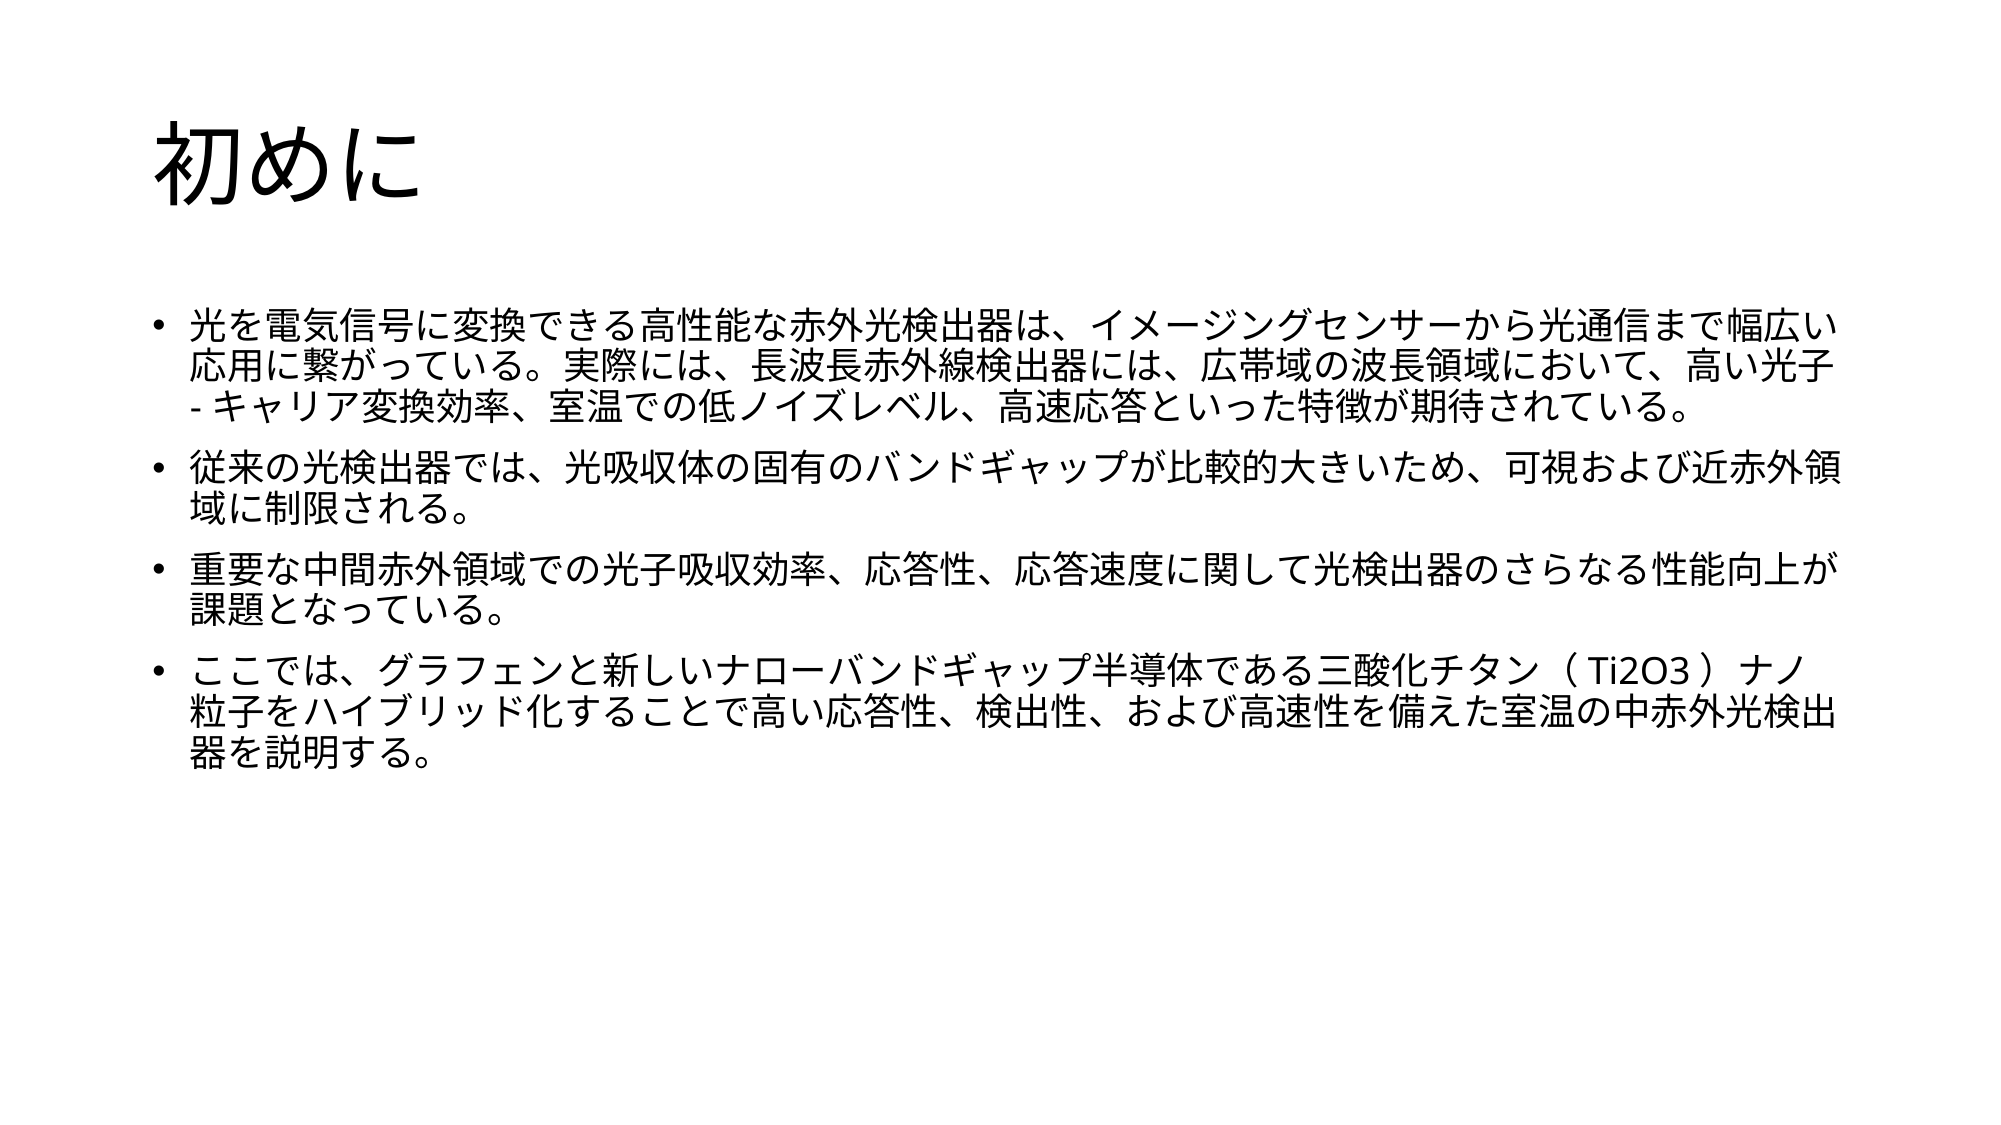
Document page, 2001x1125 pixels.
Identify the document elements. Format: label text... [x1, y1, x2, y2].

title 初めに [137, 59, 1863, 278]
list 光を電気信号に変換できる高性能な赤外光検出器は、イメージングセンサーから光通信まで幅広い応用に繋がっている。実際には、長波長赤外線検出器には、広帯域の波長領域において、高い光子-キャリア変換効率、室温での低ノイズレベル、高速応答といった特徴が期待されている。 従来の光検出器では、光吸収体の固有のバンドギャップが比較的大きいため、可視および近赤外領域に制限される。 重要な中間赤外領域での光子吸収効率、応答性、応答速度に関して光検出器のさらなる性能向上が課題となっている。 ここでは、グラフェンと新しいナローバンドギャップ半導体である三酸化チタン（Ti2O3）ナノ粒子をハイブリッド化することで高い応答性、検出性、および高速性を備えた室温の中赤外光検出器を説明する。 [137, 299, 1863, 1014]
